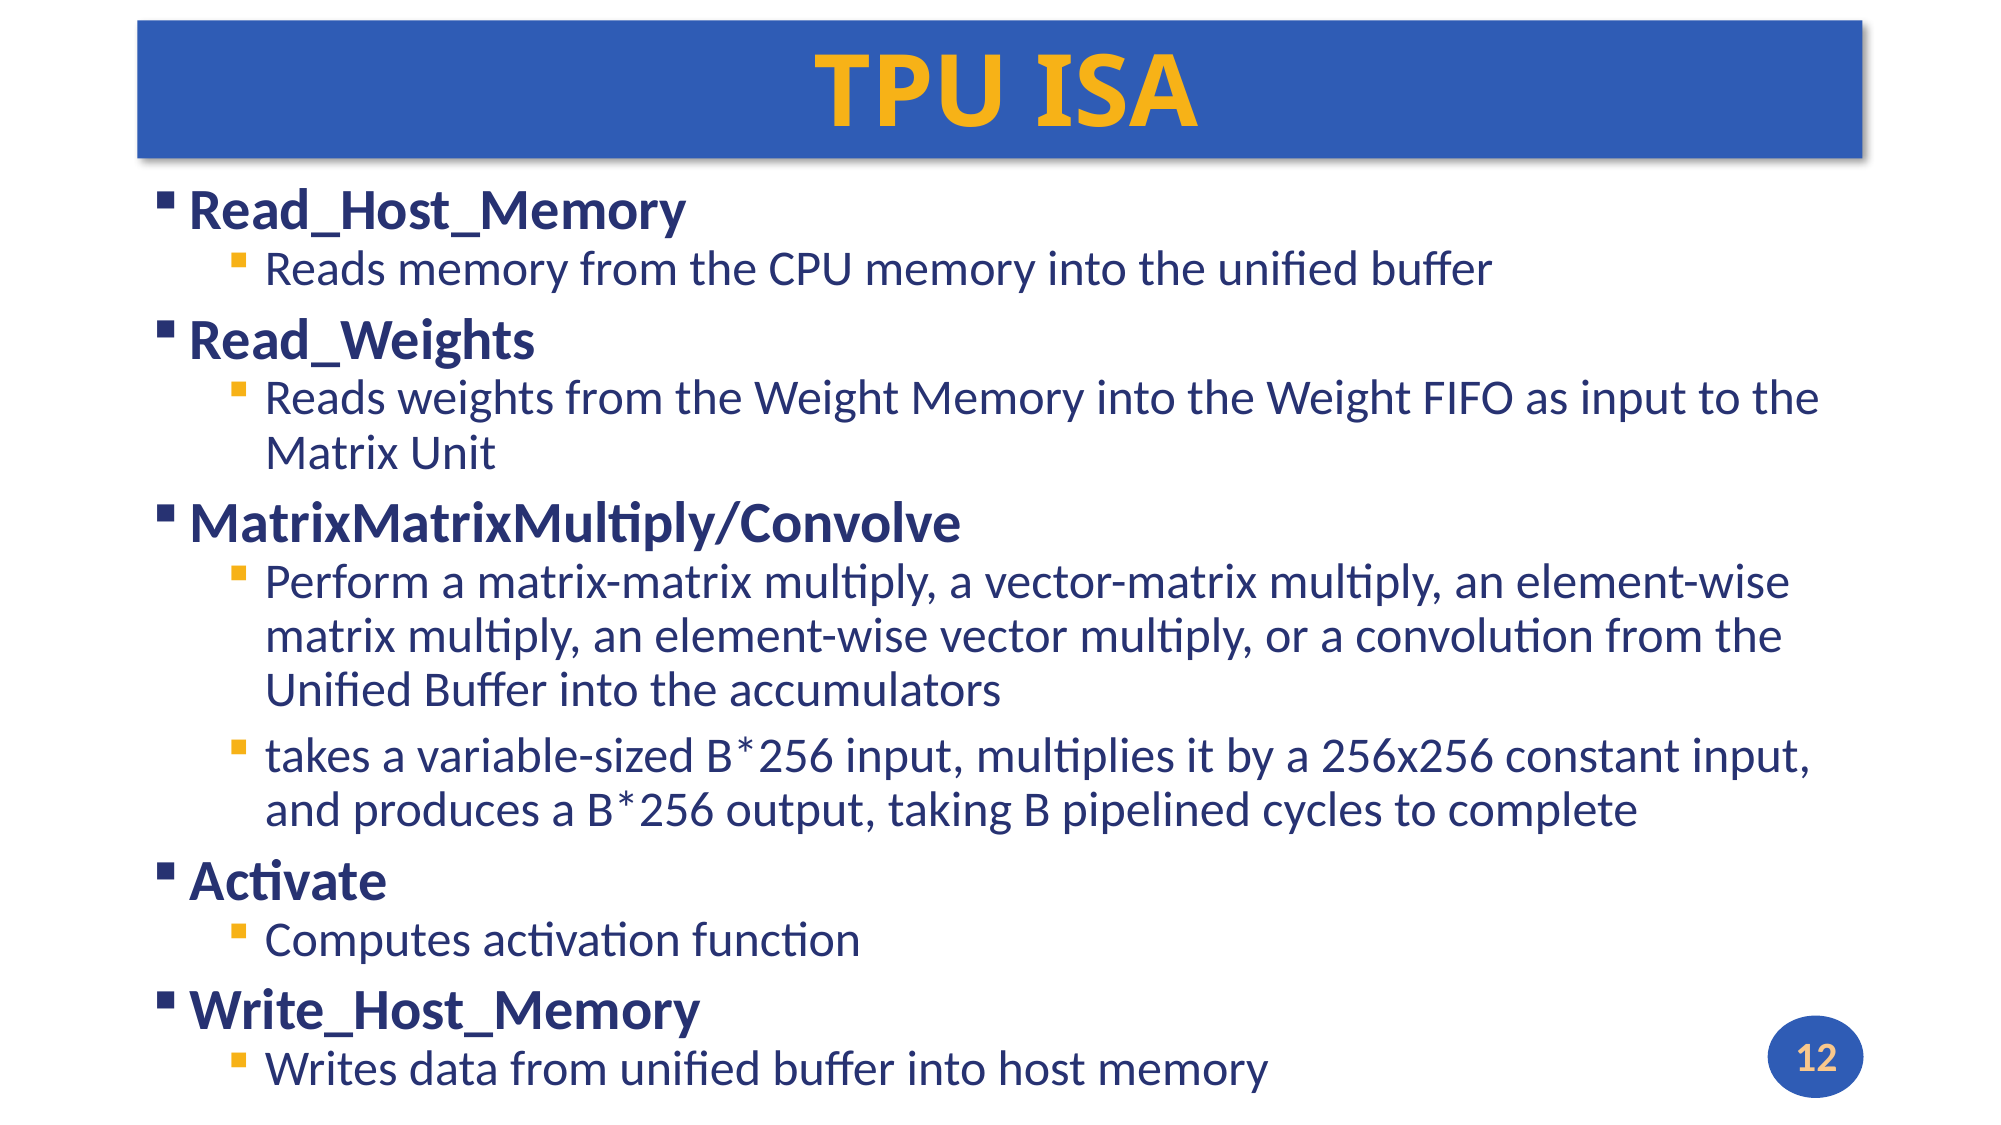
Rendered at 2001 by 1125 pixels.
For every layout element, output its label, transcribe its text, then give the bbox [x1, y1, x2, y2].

slide_number 12 [1767, 1015, 1866, 1095]
list Read_Host_Memory Reads memory from the CPU memory into the unified buffer Read_Weights Reads weights from the Weight Memory into the Weight FIFO as input to the Matrix Unit MatrixMatrixMultiply/Convolve Perform a matrix-matrix multiply, a vector-matrix multiply, an element-wise matrix multiply, an element-wise vector multiply, or a convolution from the Unified Buffer into the accumulators takes a variable-sized B*256 input, multiplies it by a 256x256 constant input, and produces a B*256 output, taking B pipelined cycles to complete Activate Computes activation function Write_Host_Memory Writes data from unified buffer into host memory [137, 172, 1903, 1107]
title TPU ISA [137, 17, 1863, 156]
